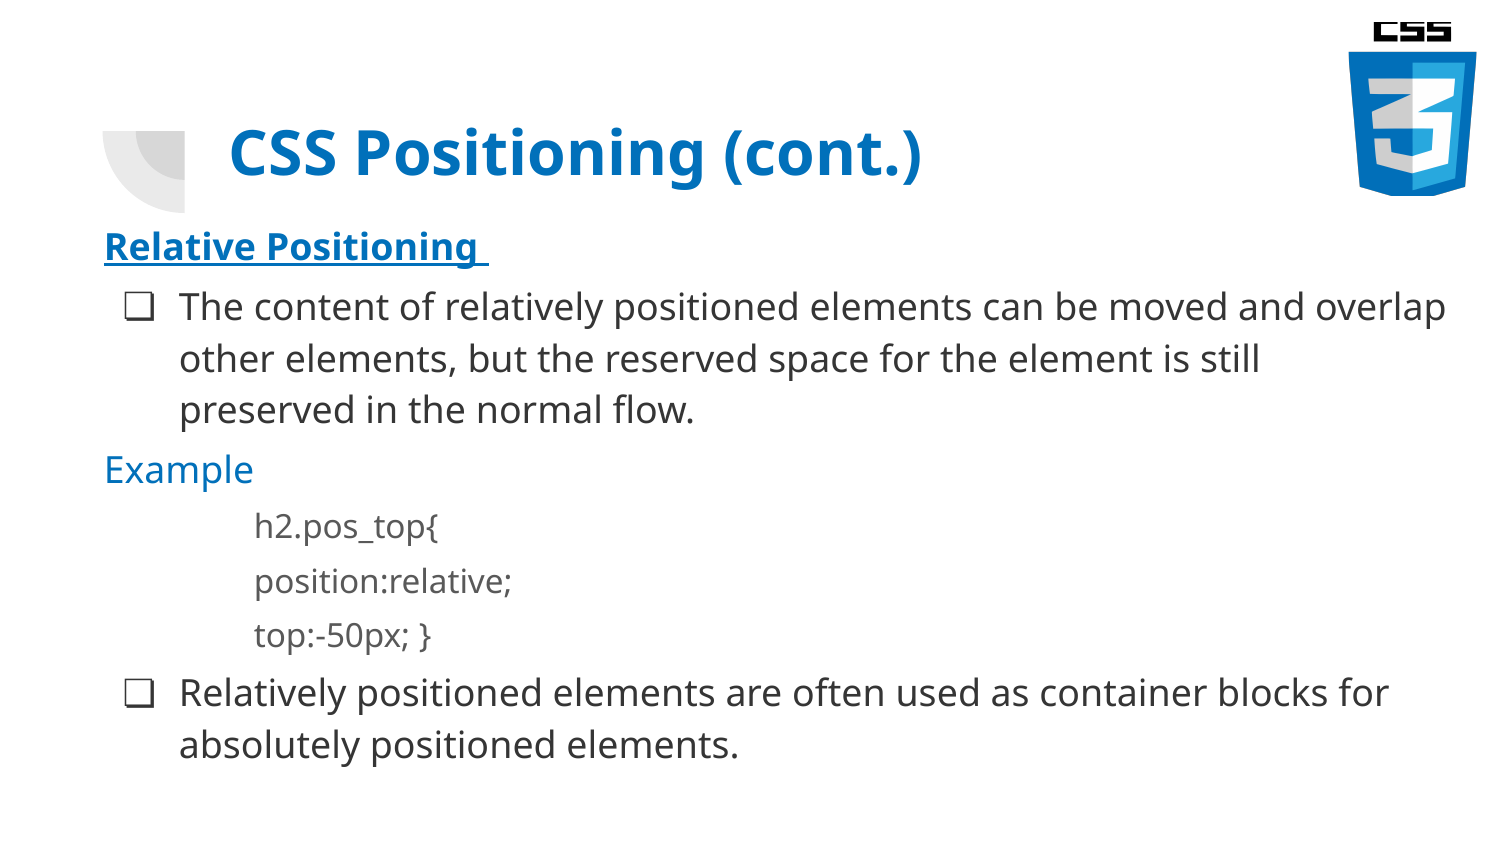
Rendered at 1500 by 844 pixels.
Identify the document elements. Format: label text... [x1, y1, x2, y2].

title Relative Positioning The content of relatively positioned elements can be moved and overlap other elements, but the reserved space for the element is still preserved in the normal flow. Example h2.pos_top{ position:relative; top:-50px; } Relatively positioned elements are often used as container blocks for absolutely positioned elements. [88, 207, 1464, 844]
title CSS Positioning (cont.) [213, 98, 1500, 208]
picture [1348, 22, 1477, 196]
